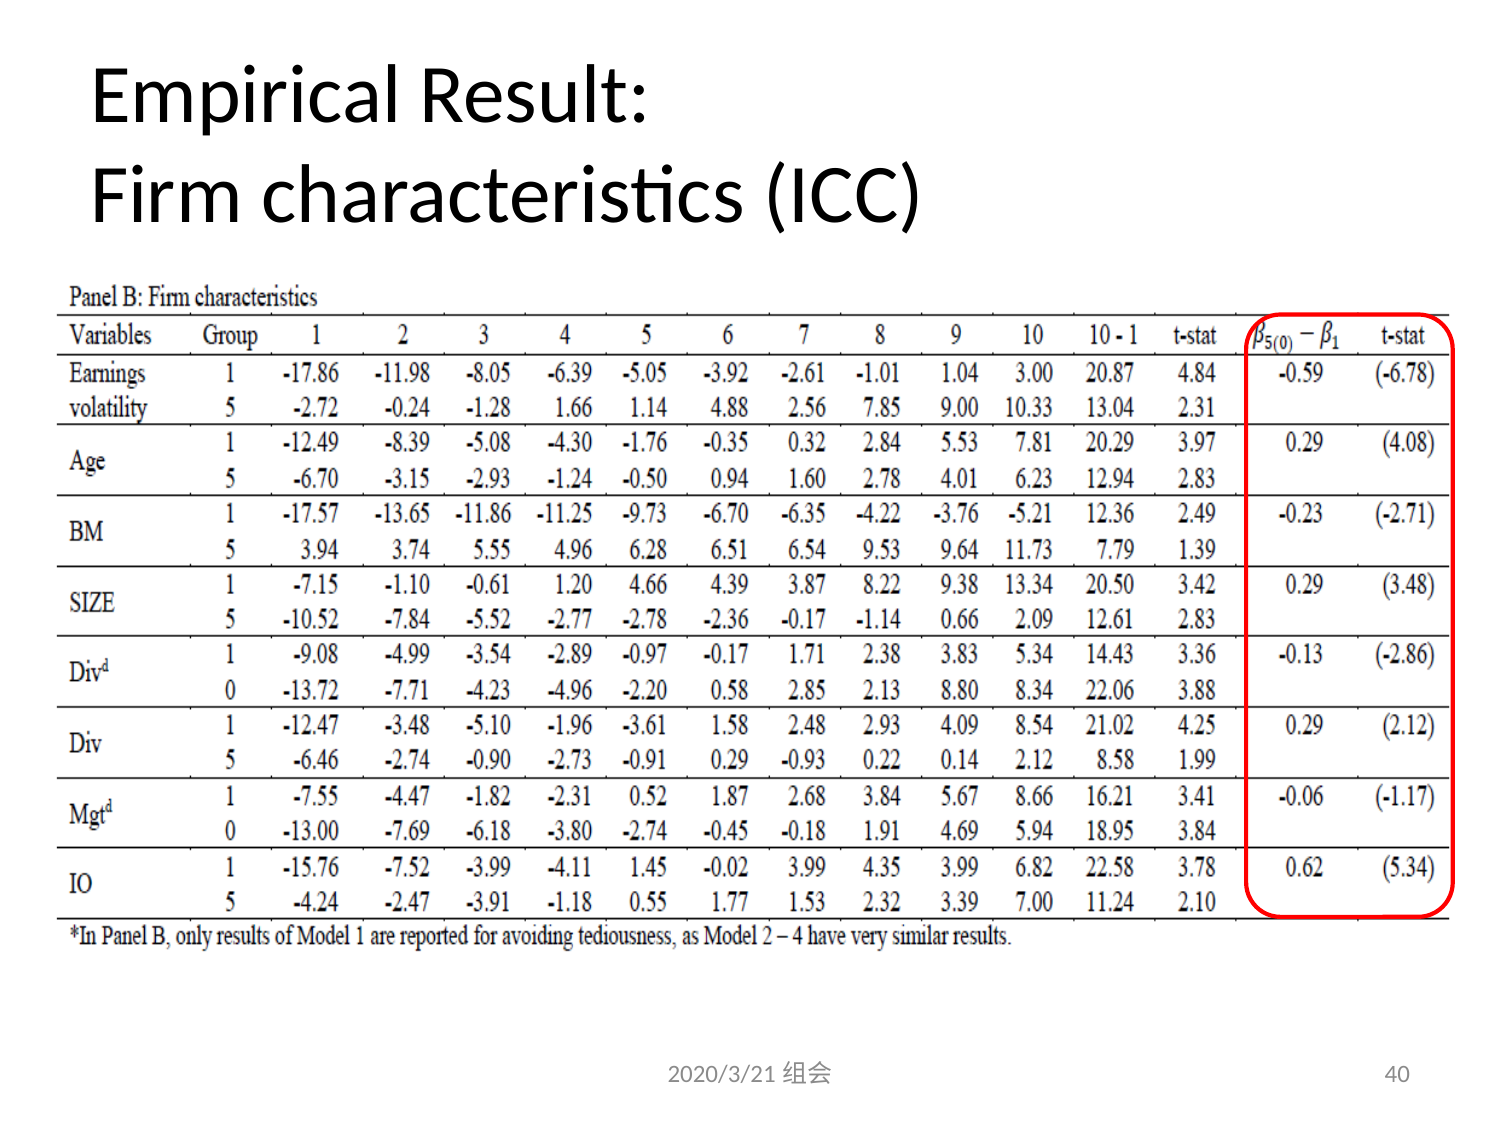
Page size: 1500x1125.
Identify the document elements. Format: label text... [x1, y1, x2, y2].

footer 2020/3/21组会 [512, 1042, 988, 1103]
picture [0, 255, 1500, 977]
title Empirical Result: Firm characteristics (ICC) [75, 45, 1425, 233]
slide_number 40 [1074, 1042, 1425, 1103]
